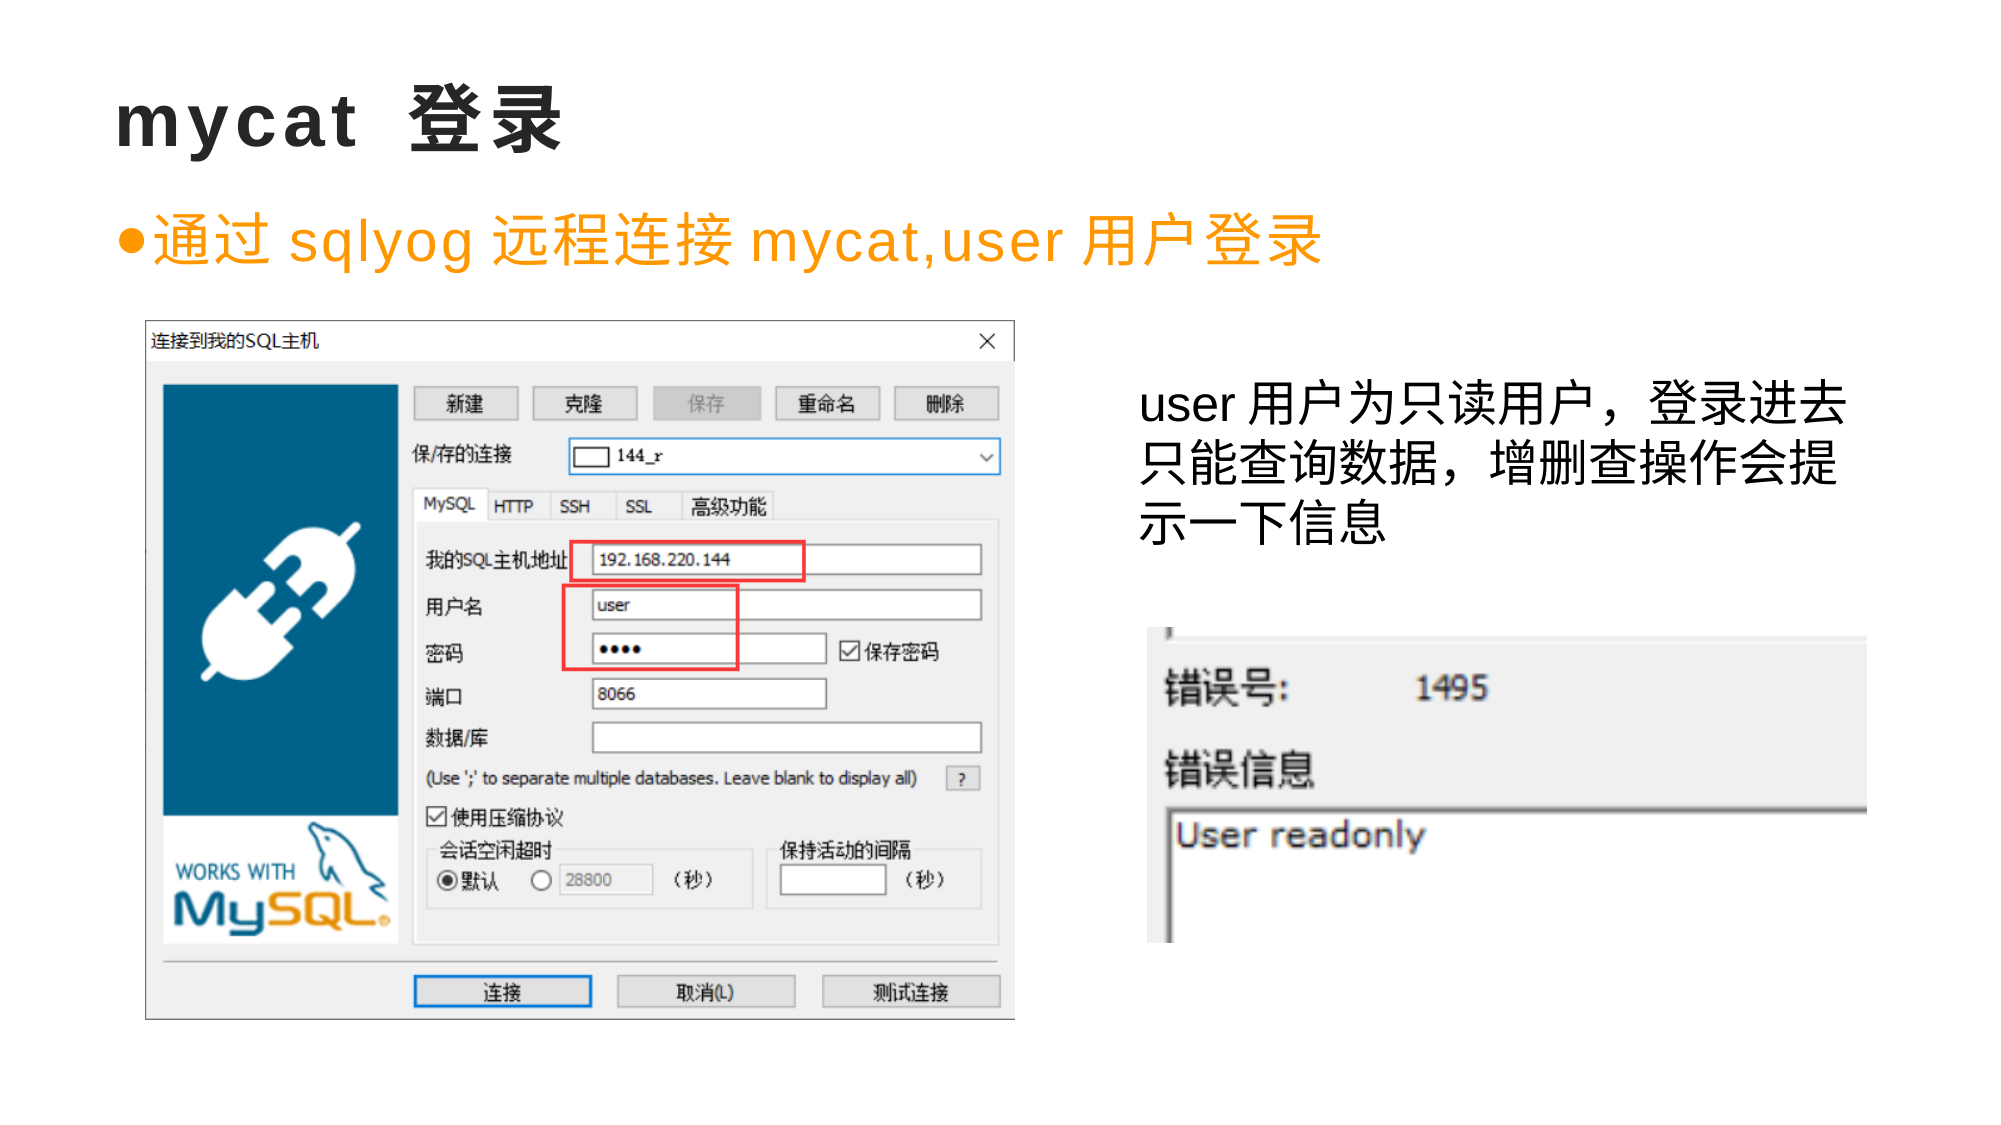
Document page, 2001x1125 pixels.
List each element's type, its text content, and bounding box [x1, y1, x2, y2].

list 通过sqlyog远程连接mycat,user用户登录 [100, 173, 1968, 955]
picture [1147, 627, 1867, 943]
picture [145, 320, 1015, 1021]
text_box user用户为只读用户，登录进去只能查询数据，增删查操作会提示一下信息 [1123, 363, 1867, 559]
title mycat 登录 [99, 58, 1900, 174]
